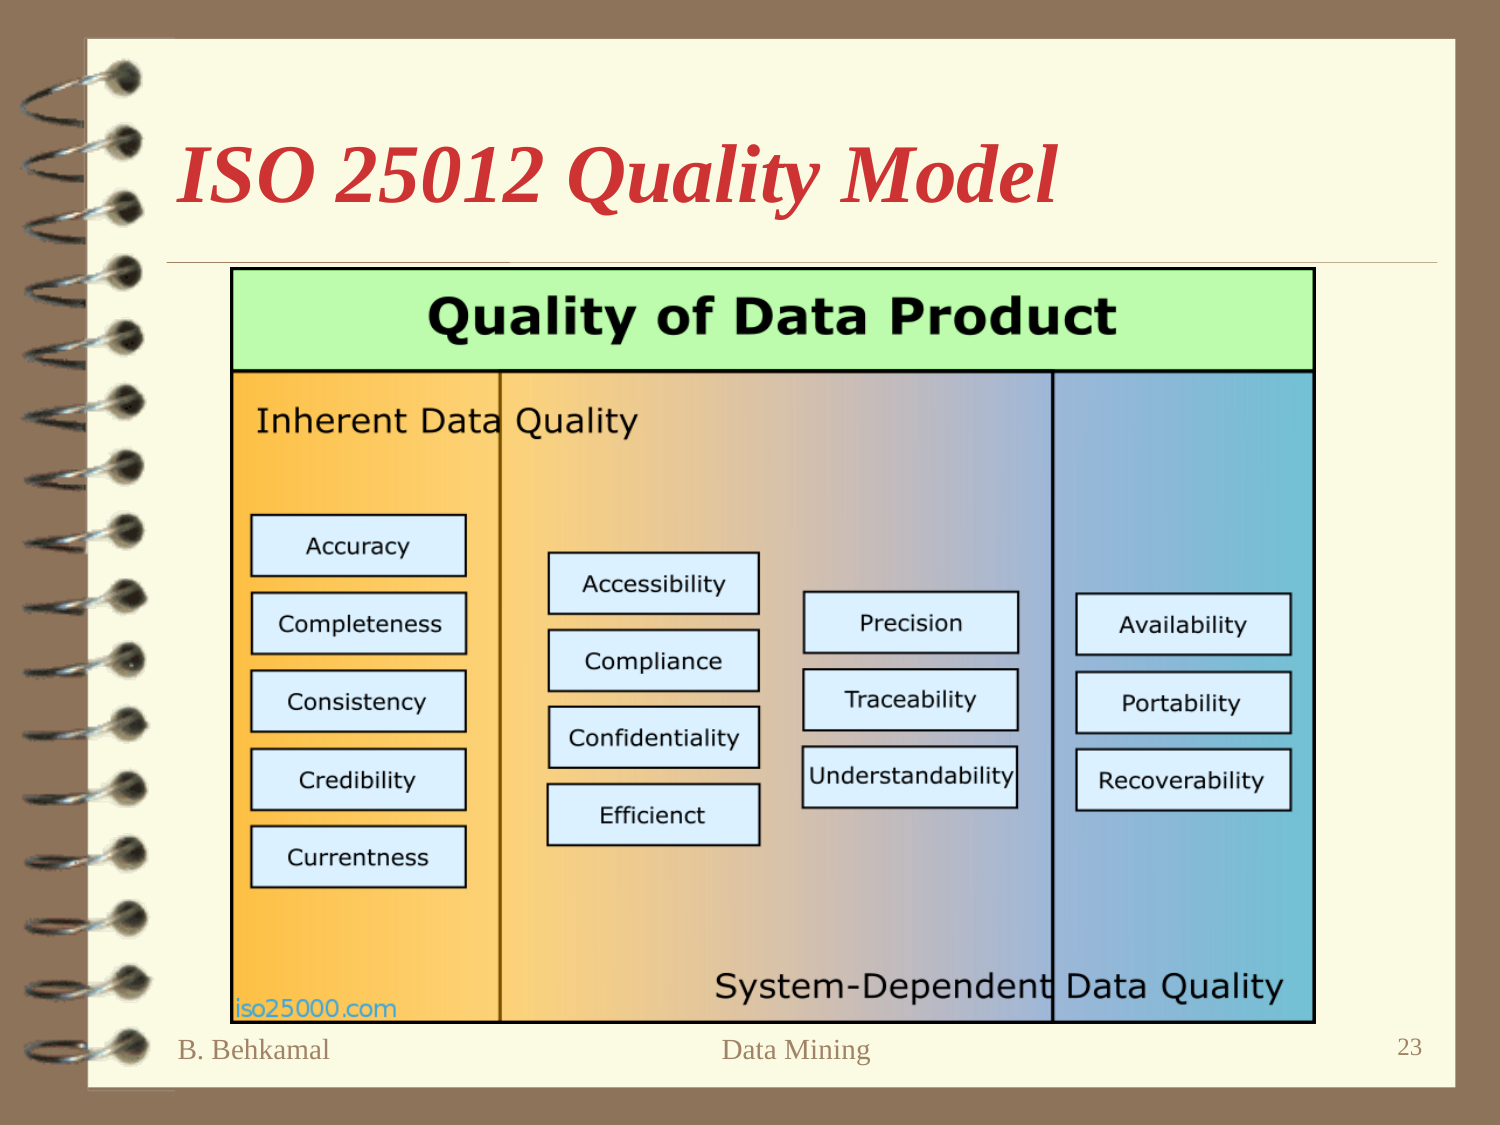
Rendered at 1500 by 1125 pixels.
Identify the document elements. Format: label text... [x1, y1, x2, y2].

footer Data Mining [562, 1032, 1038, 1076]
title ISO 25012 Quality Model [162, 74, 1438, 263]
slide_number B. Behkamal [162, 1022, 476, 1076]
slide_number 23 [1124, 1022, 1438, 1076]
picture [0, 0, 175, 1125]
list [229, 266, 1316, 1024]
